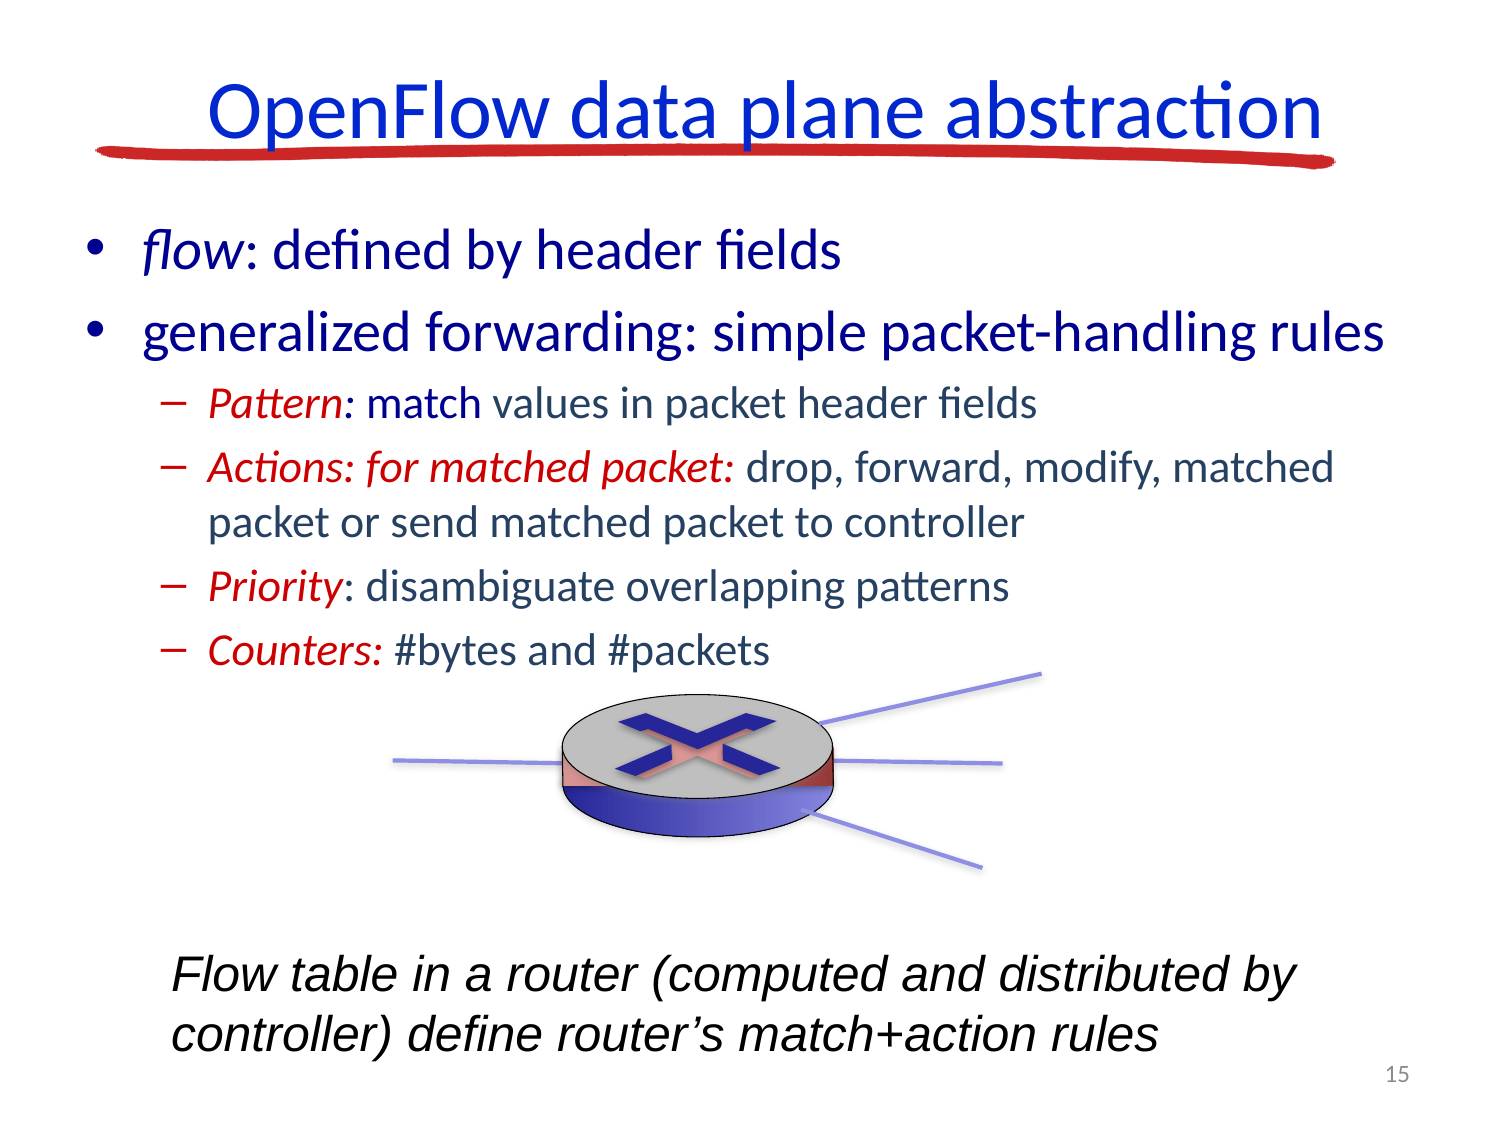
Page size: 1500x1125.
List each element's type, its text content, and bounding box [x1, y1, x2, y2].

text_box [818, 673, 1042, 724]
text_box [838, 760, 1003, 764]
list flow: defined by header fields generalized forwarding: simple packet-handling rules Pattern: match values in packet header fields Actions: for matched packet: drop, forward, modify, matched packet or send matched packet to controller Priority: disambiguate overlapping patterns Counters: #bytes and #packets [70, 203, 1459, 1079]
text_box Flow table in a router (computed and distributed by controller) define router’s match+action rules [156, 933, 1438, 1069]
slide_number 15 [1074, 1042, 1425, 1103]
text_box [800, 809, 983, 869]
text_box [561, 694, 834, 838]
picture [90, 136, 1350, 177]
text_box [392, 760, 556, 764]
title OpenFlow data plane abstraction [74, 23, 1459, 188]
